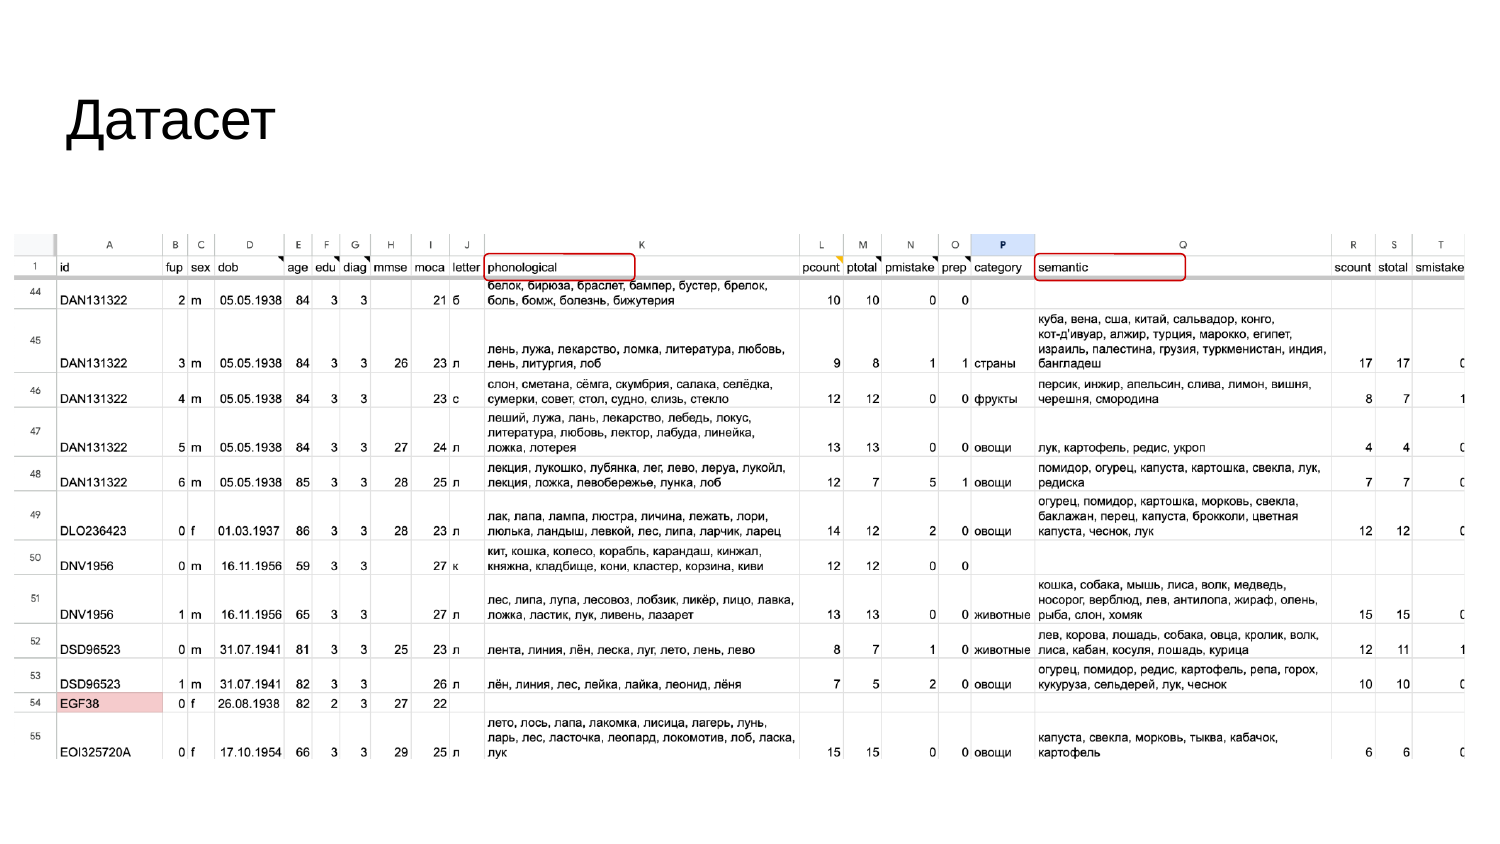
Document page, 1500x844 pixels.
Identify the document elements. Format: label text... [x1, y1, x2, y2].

title Датасет [51, 72, 1449, 167]
picture [14, 233, 1465, 759]
